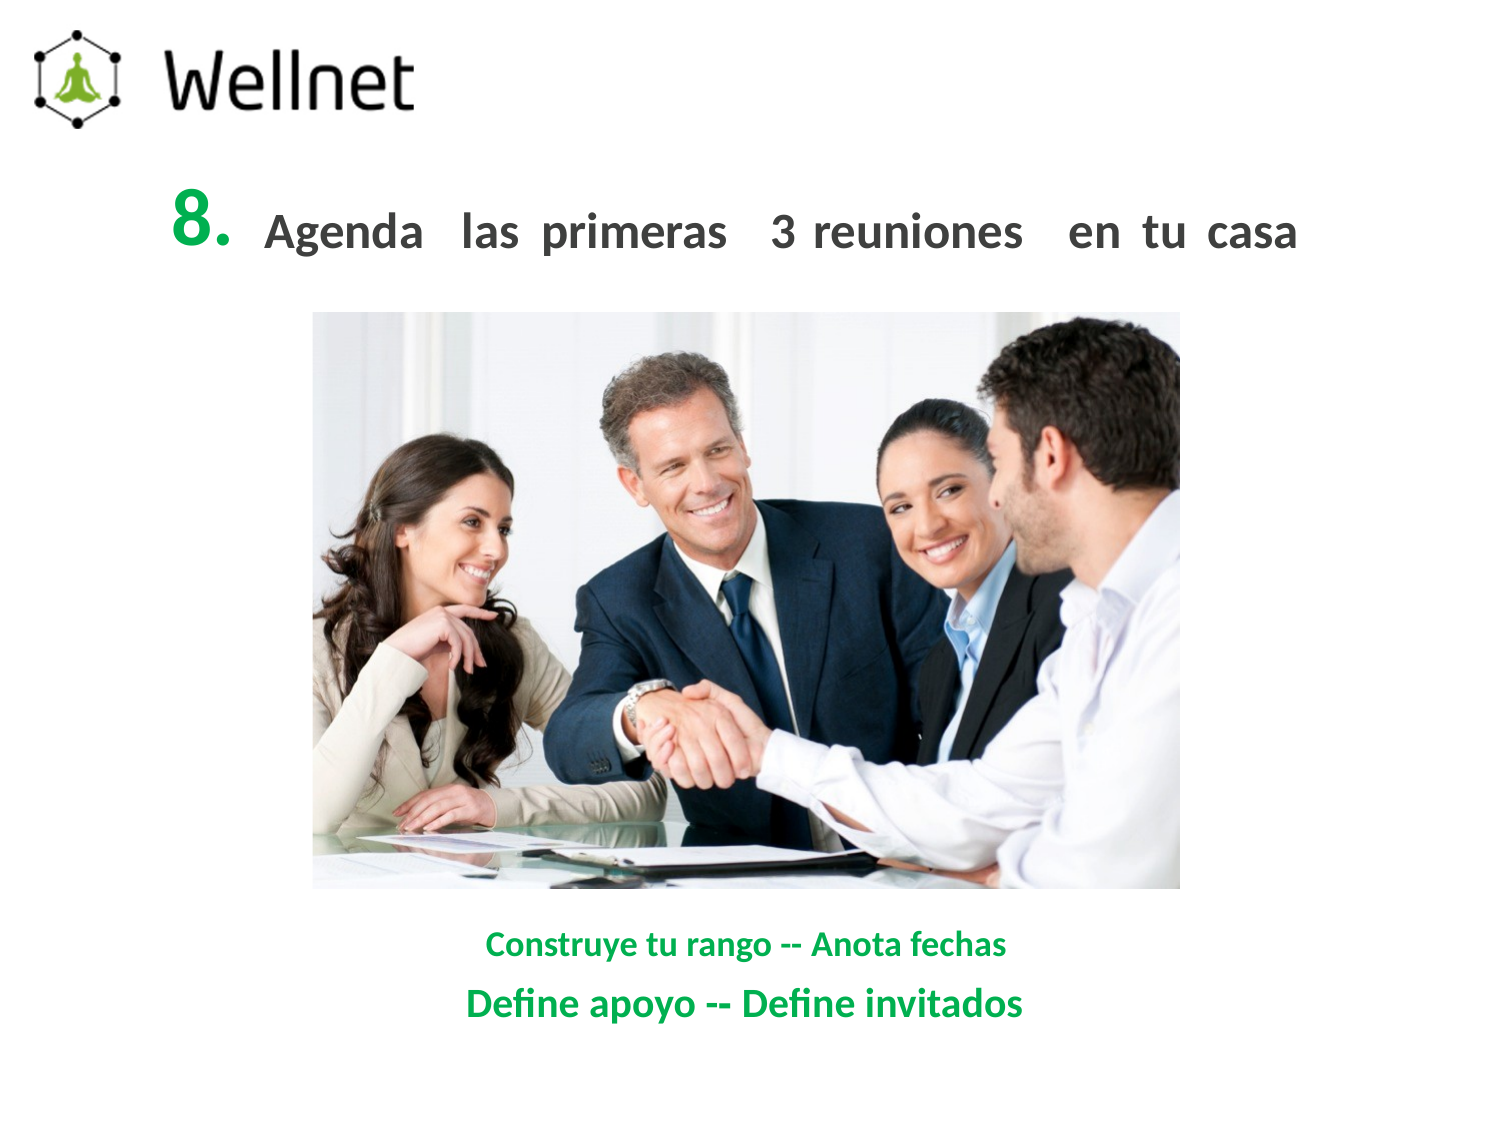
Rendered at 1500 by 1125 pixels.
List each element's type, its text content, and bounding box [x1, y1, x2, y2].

picture [24, 23, 426, 133]
text_box Construye tu rango --­ Anota fechas Deﬁne apoyo -­‐ Deﬁne invitados [312, 924, 1180, 1030]
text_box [168, 176, 1324, 275]
text_box [312, 312, 1180, 889]
